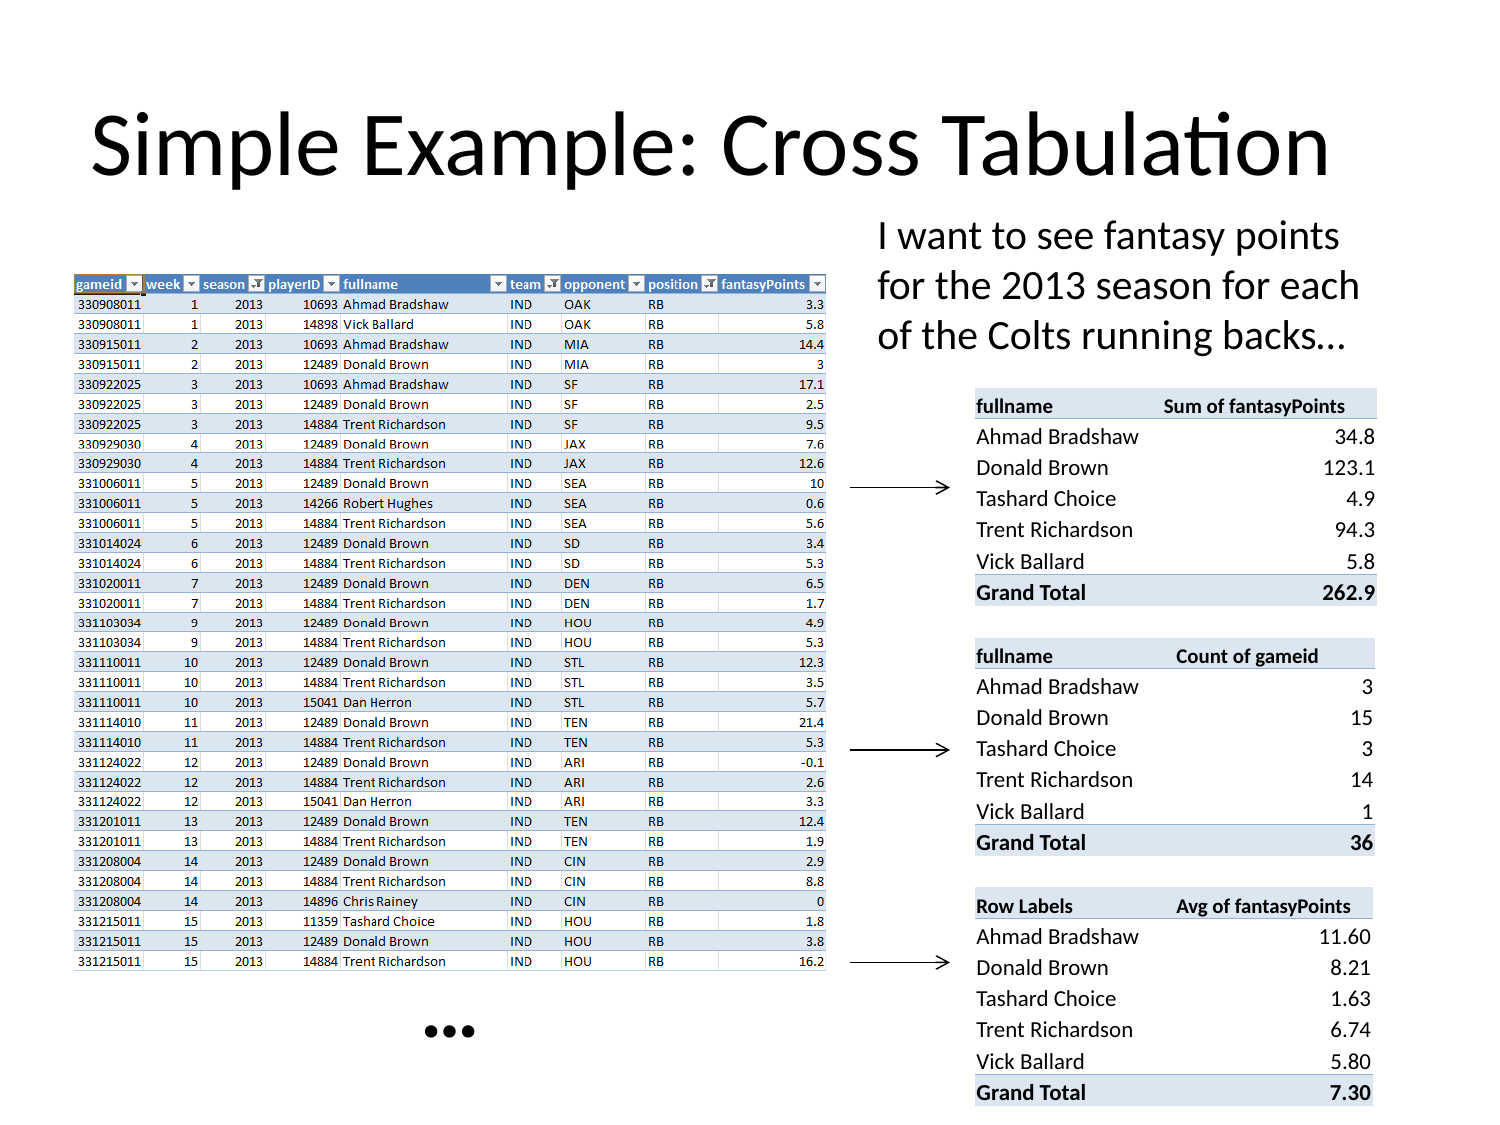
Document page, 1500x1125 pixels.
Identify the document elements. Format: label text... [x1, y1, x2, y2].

table_cell Tashard Choice [975, 981, 1175, 1012]
table_cell Ahmad Bradshaw [975, 669, 1175, 700]
table_cell Tashard Choice [975, 481, 1163, 512]
table_cell 3 [1175, 669, 1375, 700]
table_cell 1 [1175, 794, 1375, 824]
table_header Avg of fantasyPoints [1175, 887, 1373, 918]
table_cell Trent Richardson [975, 762, 1175, 794]
table_header fullname [975, 388, 1163, 418]
table_cell Grand Total [975, 825, 1175, 856]
table_cell 94.3 [1163, 512, 1377, 544]
table_cell 11.60 [1175, 919, 1373, 950]
table_cell Grand Total [975, 575, 1163, 606]
table_cell 14 [1175, 762, 1375, 794]
table_cell 5.80 [1175, 1044, 1373, 1074]
table_cell 34.8 [1163, 419, 1377, 450]
table_cell Ahmad Bradshaw [975, 419, 1163, 450]
table_header Row Labels [975, 887, 1175, 918]
table_cell Vick Ballard [975, 1044, 1175, 1074]
table_header Count of gameid [1175, 638, 1375, 668]
table_cell 123.1 [1163, 450, 1377, 481]
table_cell Donald Brown [975, 700, 1175, 731]
table_cell 3 [1175, 731, 1375, 762]
table_cell Trent Richardson [975, 512, 1163, 544]
table_cell Grand Total [975, 1075, 1175, 1106]
table_cell Vick Ballard [975, 794, 1175, 824]
table_cell 1.63 [1175, 981, 1373, 1012]
table_cell Trent Richardson [975, 1012, 1175, 1044]
table_header Sum of fantasyPoints [1163, 388, 1377, 418]
table_cell 5.8 [1163, 544, 1377, 574]
table_cell 262.9 [1163, 575, 1377, 606]
table_cell Ahmad Bradshaw [975, 919, 1175, 950]
table_cell 6.74 [1175, 1012, 1373, 1044]
table_cell 4.9 [1163, 481, 1377, 512]
table_cell Donald Brown [975, 450, 1163, 481]
picture [74, 274, 826, 971]
table_header fullname [975, 638, 1175, 668]
table_cell 8.21 [1175, 950, 1373, 981]
table_cell 36 [1175, 825, 1375, 856]
text_box … [299, 980, 600, 1062]
table_cell Vick Ballard [975, 544, 1163, 574]
table_cell 7.30 [1175, 1075, 1373, 1106]
table_cell Tashard Choice [975, 731, 1175, 762]
title Simple Example: Cross Tabulation [75, 45, 1425, 233]
table_cell Donald Brown [975, 950, 1175, 981]
text_box I want to see fantasy points for the 2013 season for each of the Colts running backs… [862, 200, 1400, 365]
table_cell 15 [1175, 700, 1375, 731]
